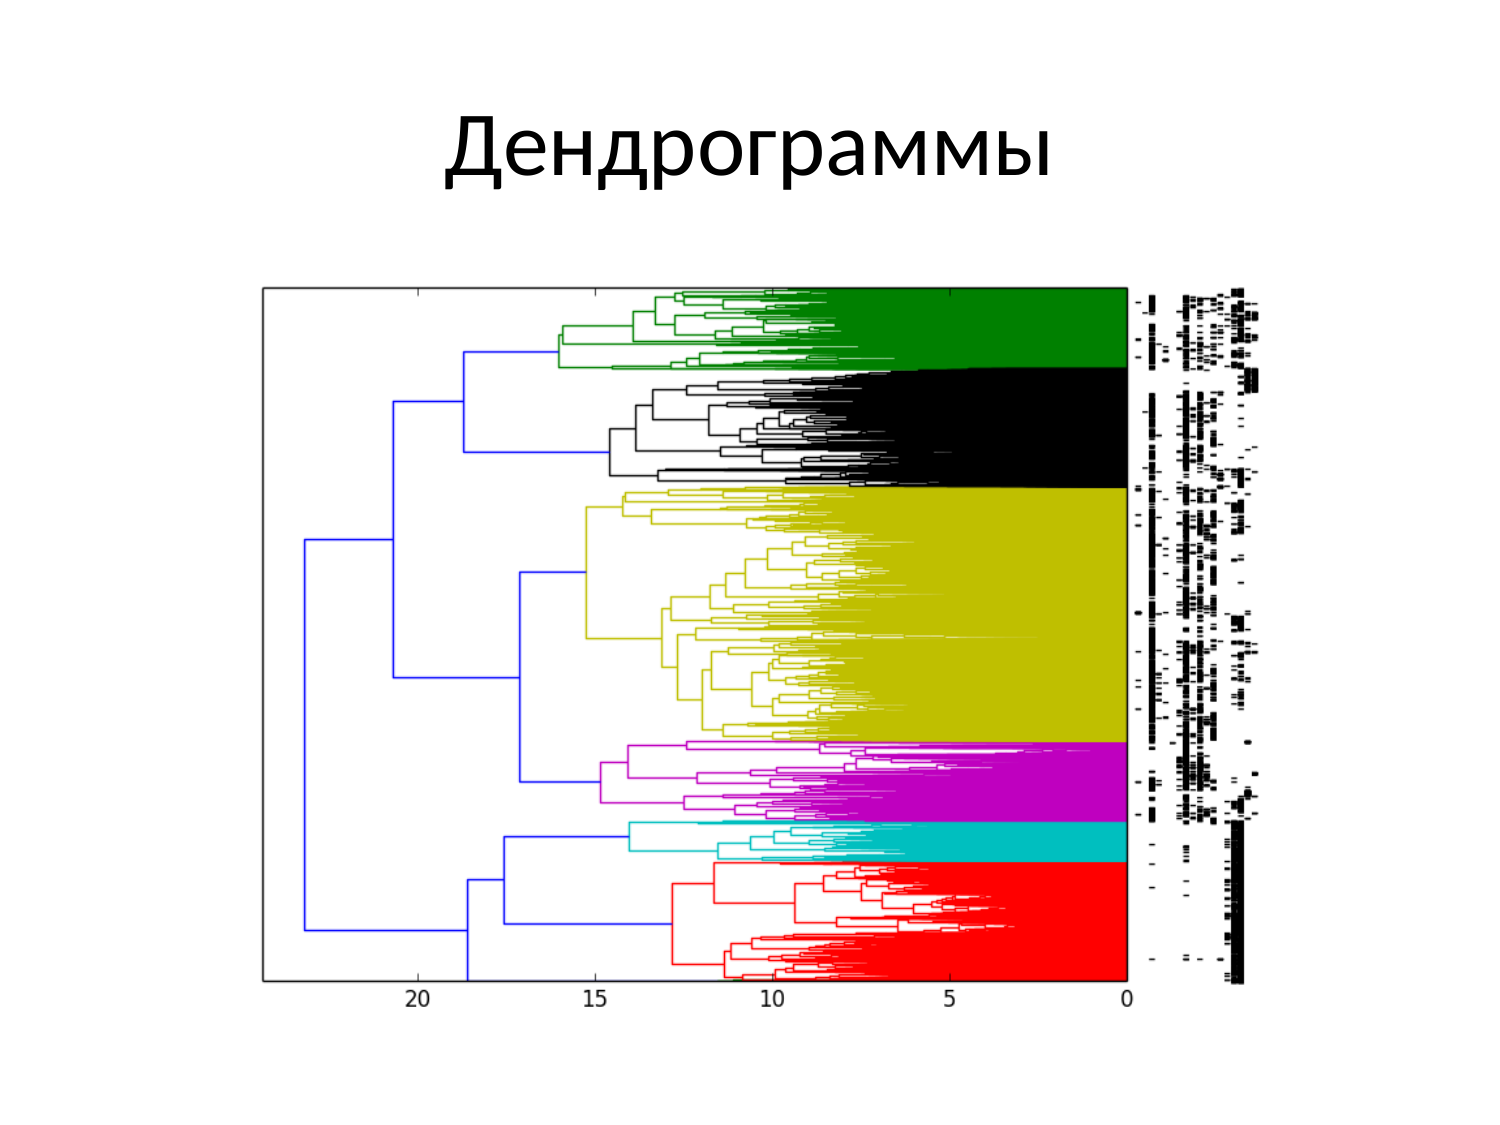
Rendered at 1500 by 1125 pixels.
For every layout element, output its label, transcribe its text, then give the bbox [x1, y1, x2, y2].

title Дендрограммы [75, 45, 1425, 233]
picture [239, 255, 1282, 1034]
